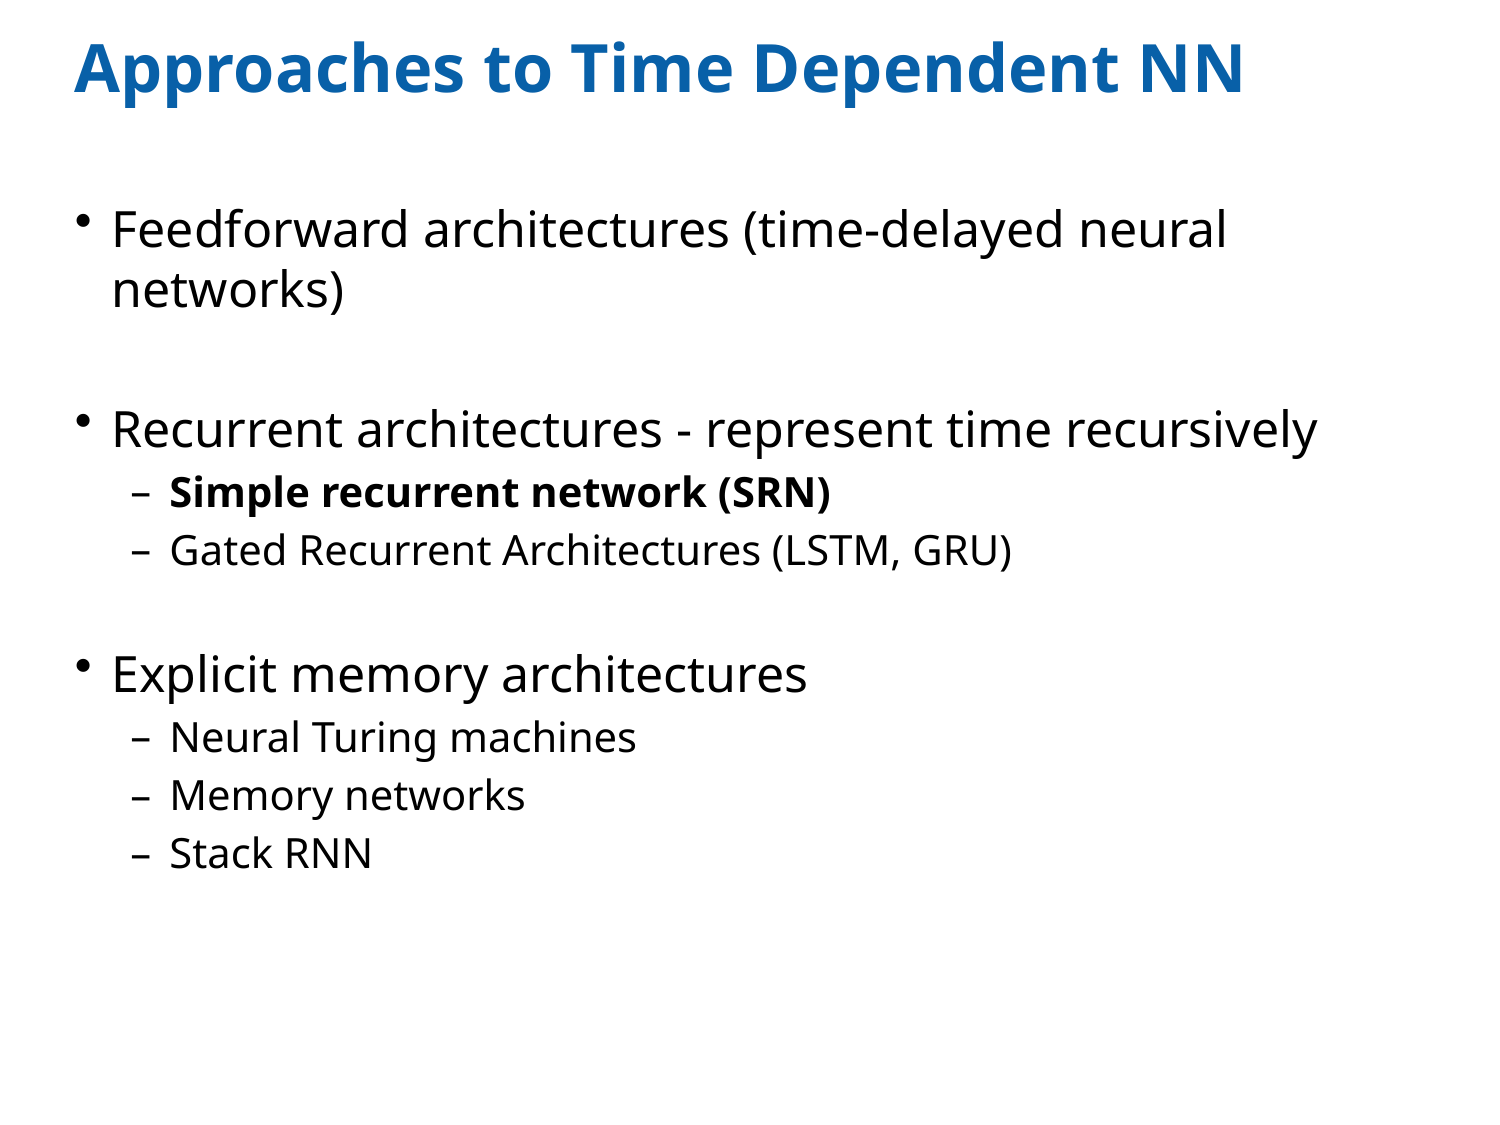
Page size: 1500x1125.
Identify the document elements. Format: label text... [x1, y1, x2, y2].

list Feedforward architectures (time-delayed neural networks) Recurrent architectures - represent time recursively Simple recurrent network (SRN) Gated Recurrent Architectures (LSTM, GRU) Explicit memory architectures Neural Turing machines Memory networks Stack RNN [74, 196, 1427, 1038]
title Approaches to Time Dependent NN [74, 25, 1427, 173]
